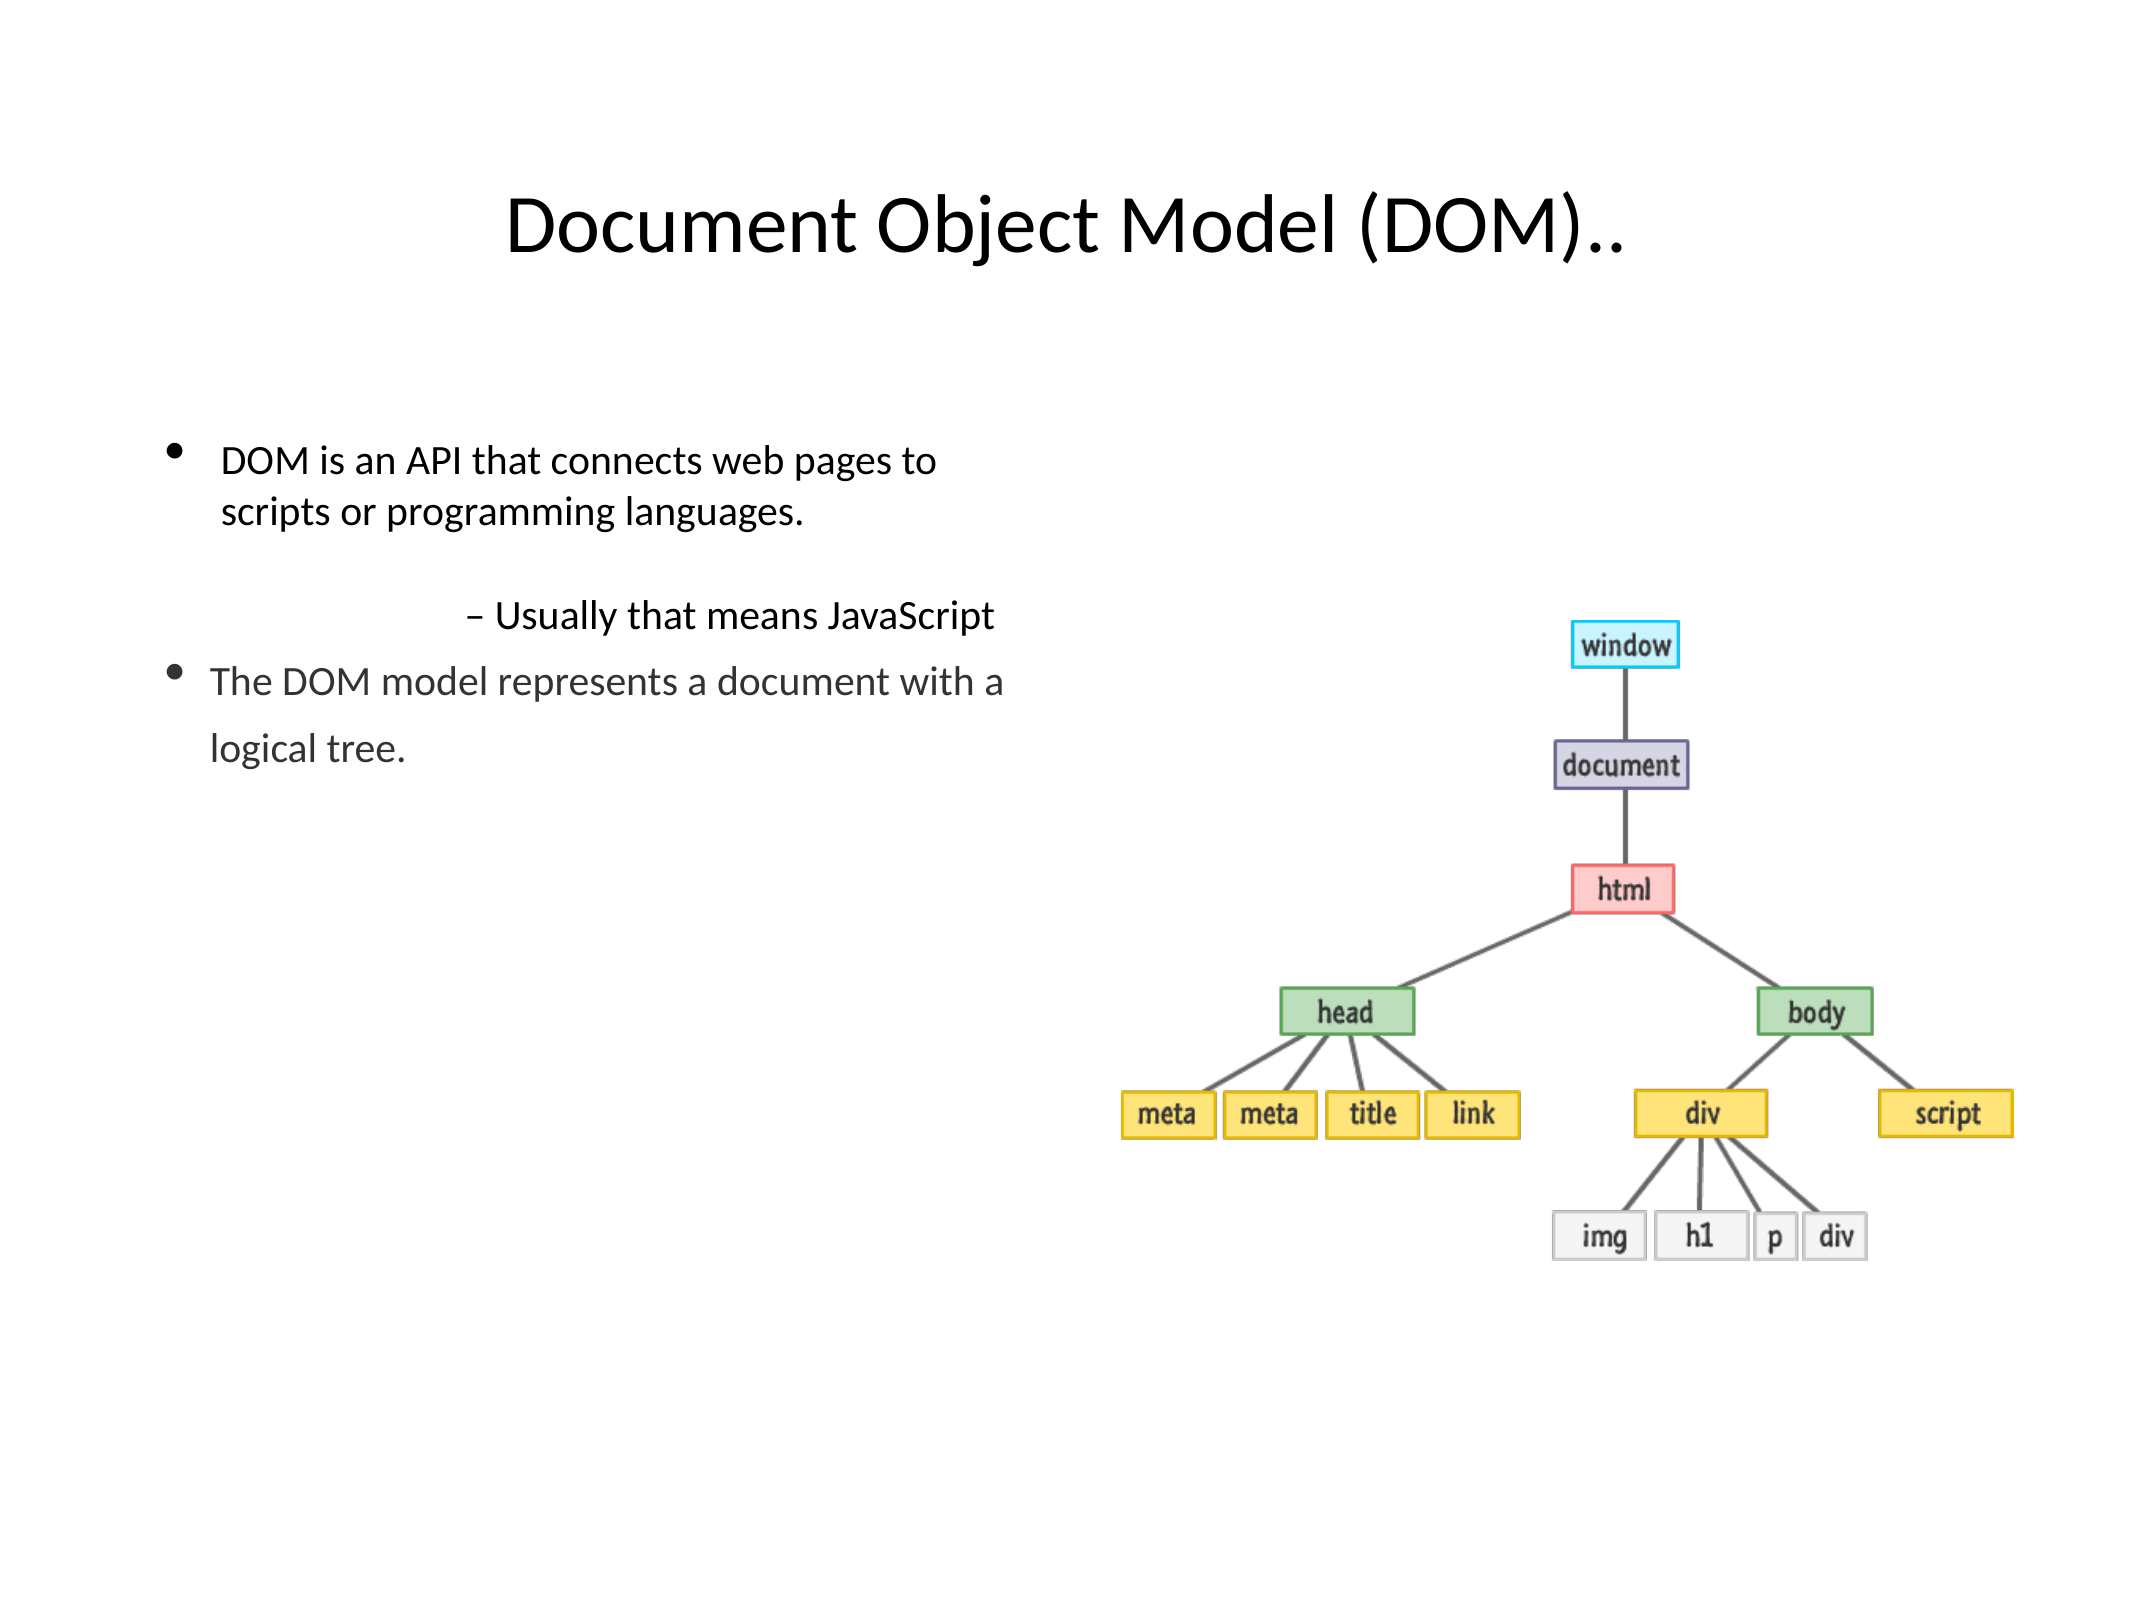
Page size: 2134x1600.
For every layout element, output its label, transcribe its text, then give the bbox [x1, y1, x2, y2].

title Document Object Model (DOM).. [155, 41, 1978, 397]
picture [1575, 623, 1676, 665]
list DOM is an API that connects web pages to scripts or programming languages. – Usually that means JavaScript The DOM model represents a document with a logical tree. [155, 424, 1032, 1457]
picture [1120, 619, 2014, 1262]
